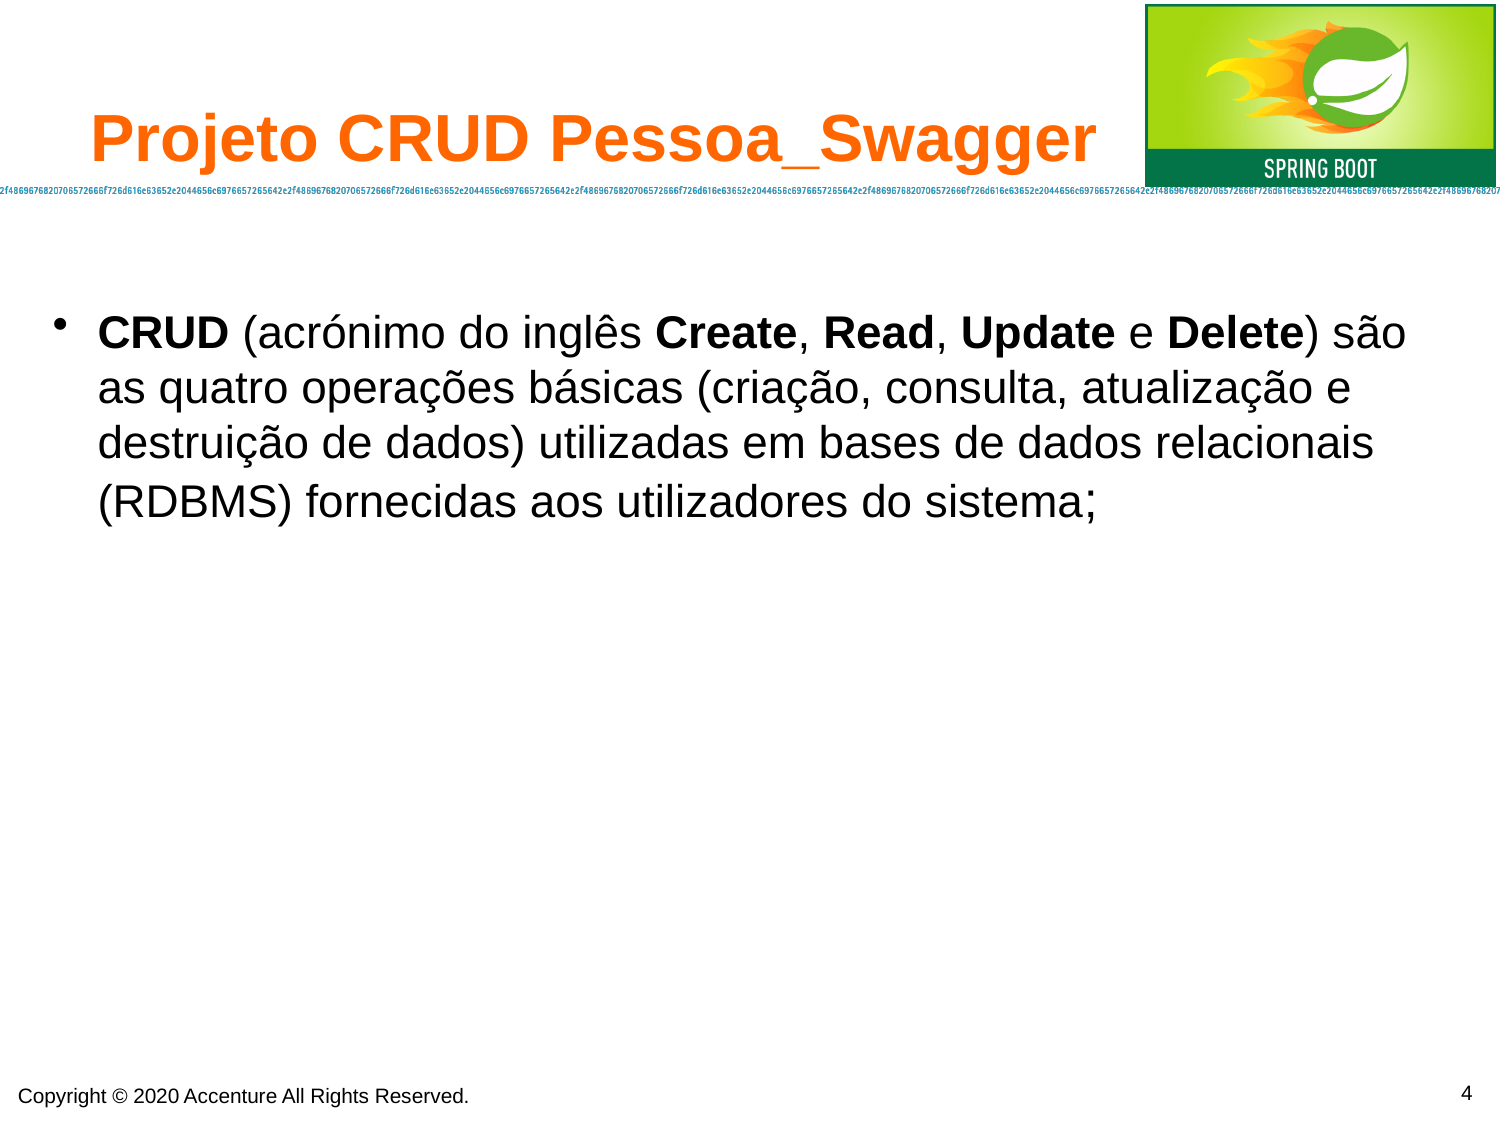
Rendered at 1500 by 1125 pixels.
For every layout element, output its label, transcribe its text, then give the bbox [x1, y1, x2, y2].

title Projeto CRUD Pessoa_Swagger [74, 32, 1413, 183]
picture [0, 4, 1500, 194]
slide_number 4 [1137, 1046, 1488, 1125]
list CRUD (acrónimo do inglês Create, Read, Update e Delete) são as quatro operações básicas (criação, consulta, atualização e destruição de dados) utilizadas em bases de dados relacionais (RDBMS) fornecidas aos utilizadores do sistema; [37, 224, 1426, 1121]
